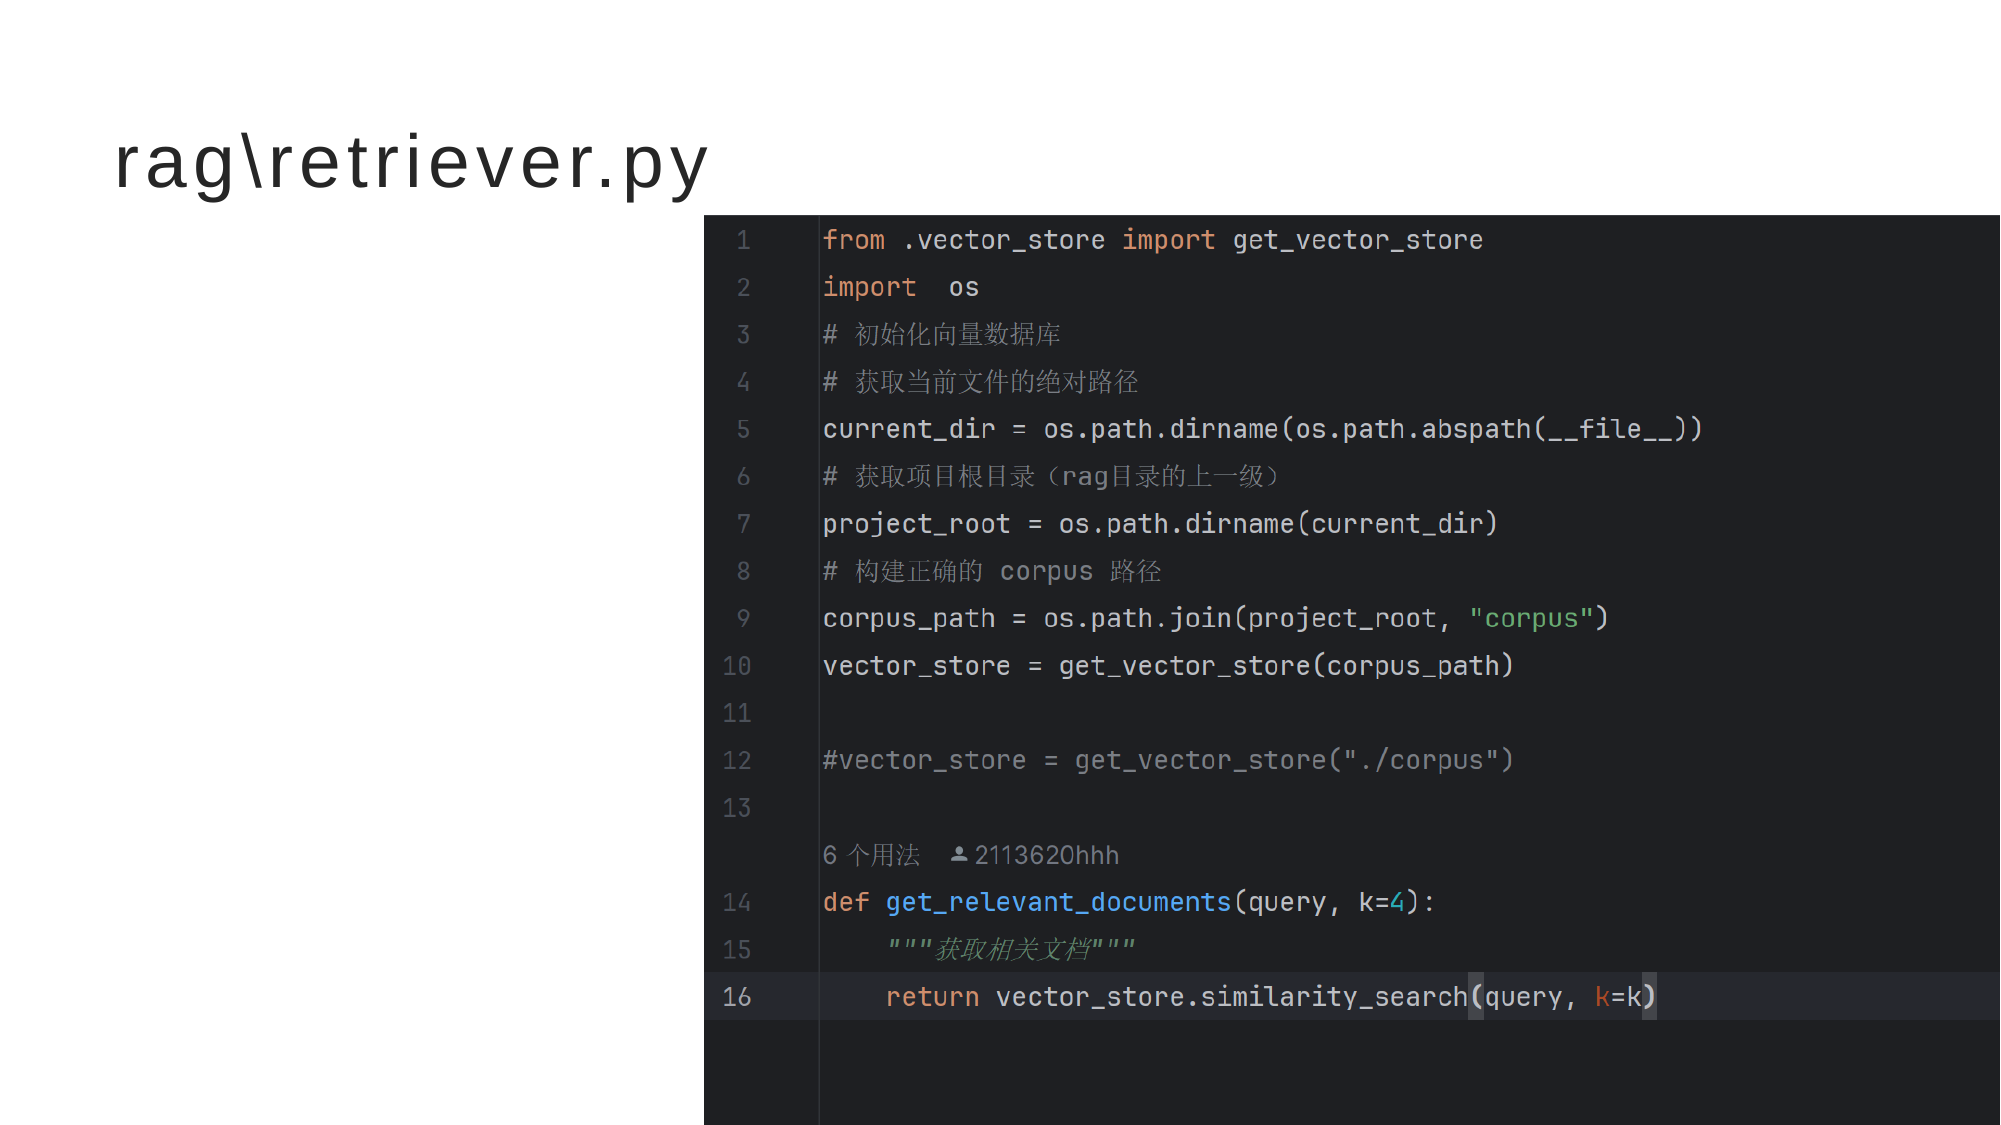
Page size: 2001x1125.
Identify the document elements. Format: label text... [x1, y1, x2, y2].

title rag\retriever.py [99, 99, 1900, 216]
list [703, 215, 2000, 1125]
